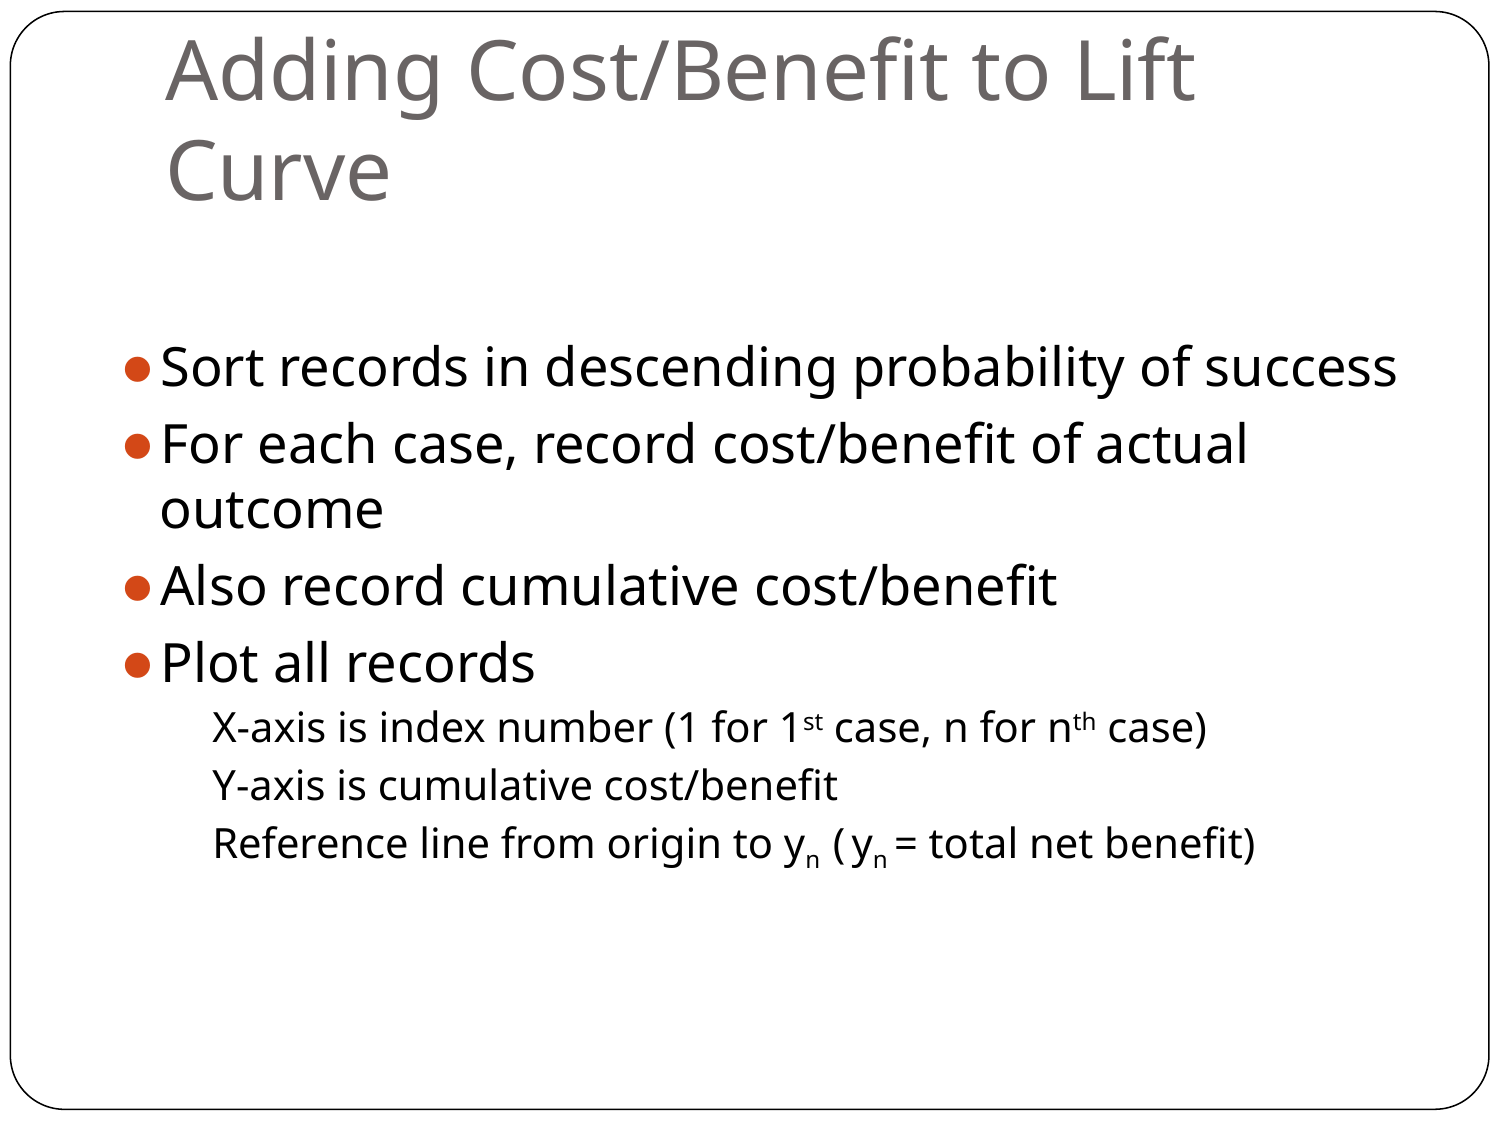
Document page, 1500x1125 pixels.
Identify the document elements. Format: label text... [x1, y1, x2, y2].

list Sort records in descending probability of success For each case, record cost/benefit of actual outcome Also record cumulative cost/benefit Plot all records X-axis is index number (1 for 1st case, n for nth case) Y-axis is cumulative cost/benefit Reference line from origin to yn ( yn = total net benefit) [99, 324, 1450, 988]
title Adding Cost/Benefit to Lift Curve [150, 45, 1425, 233]
